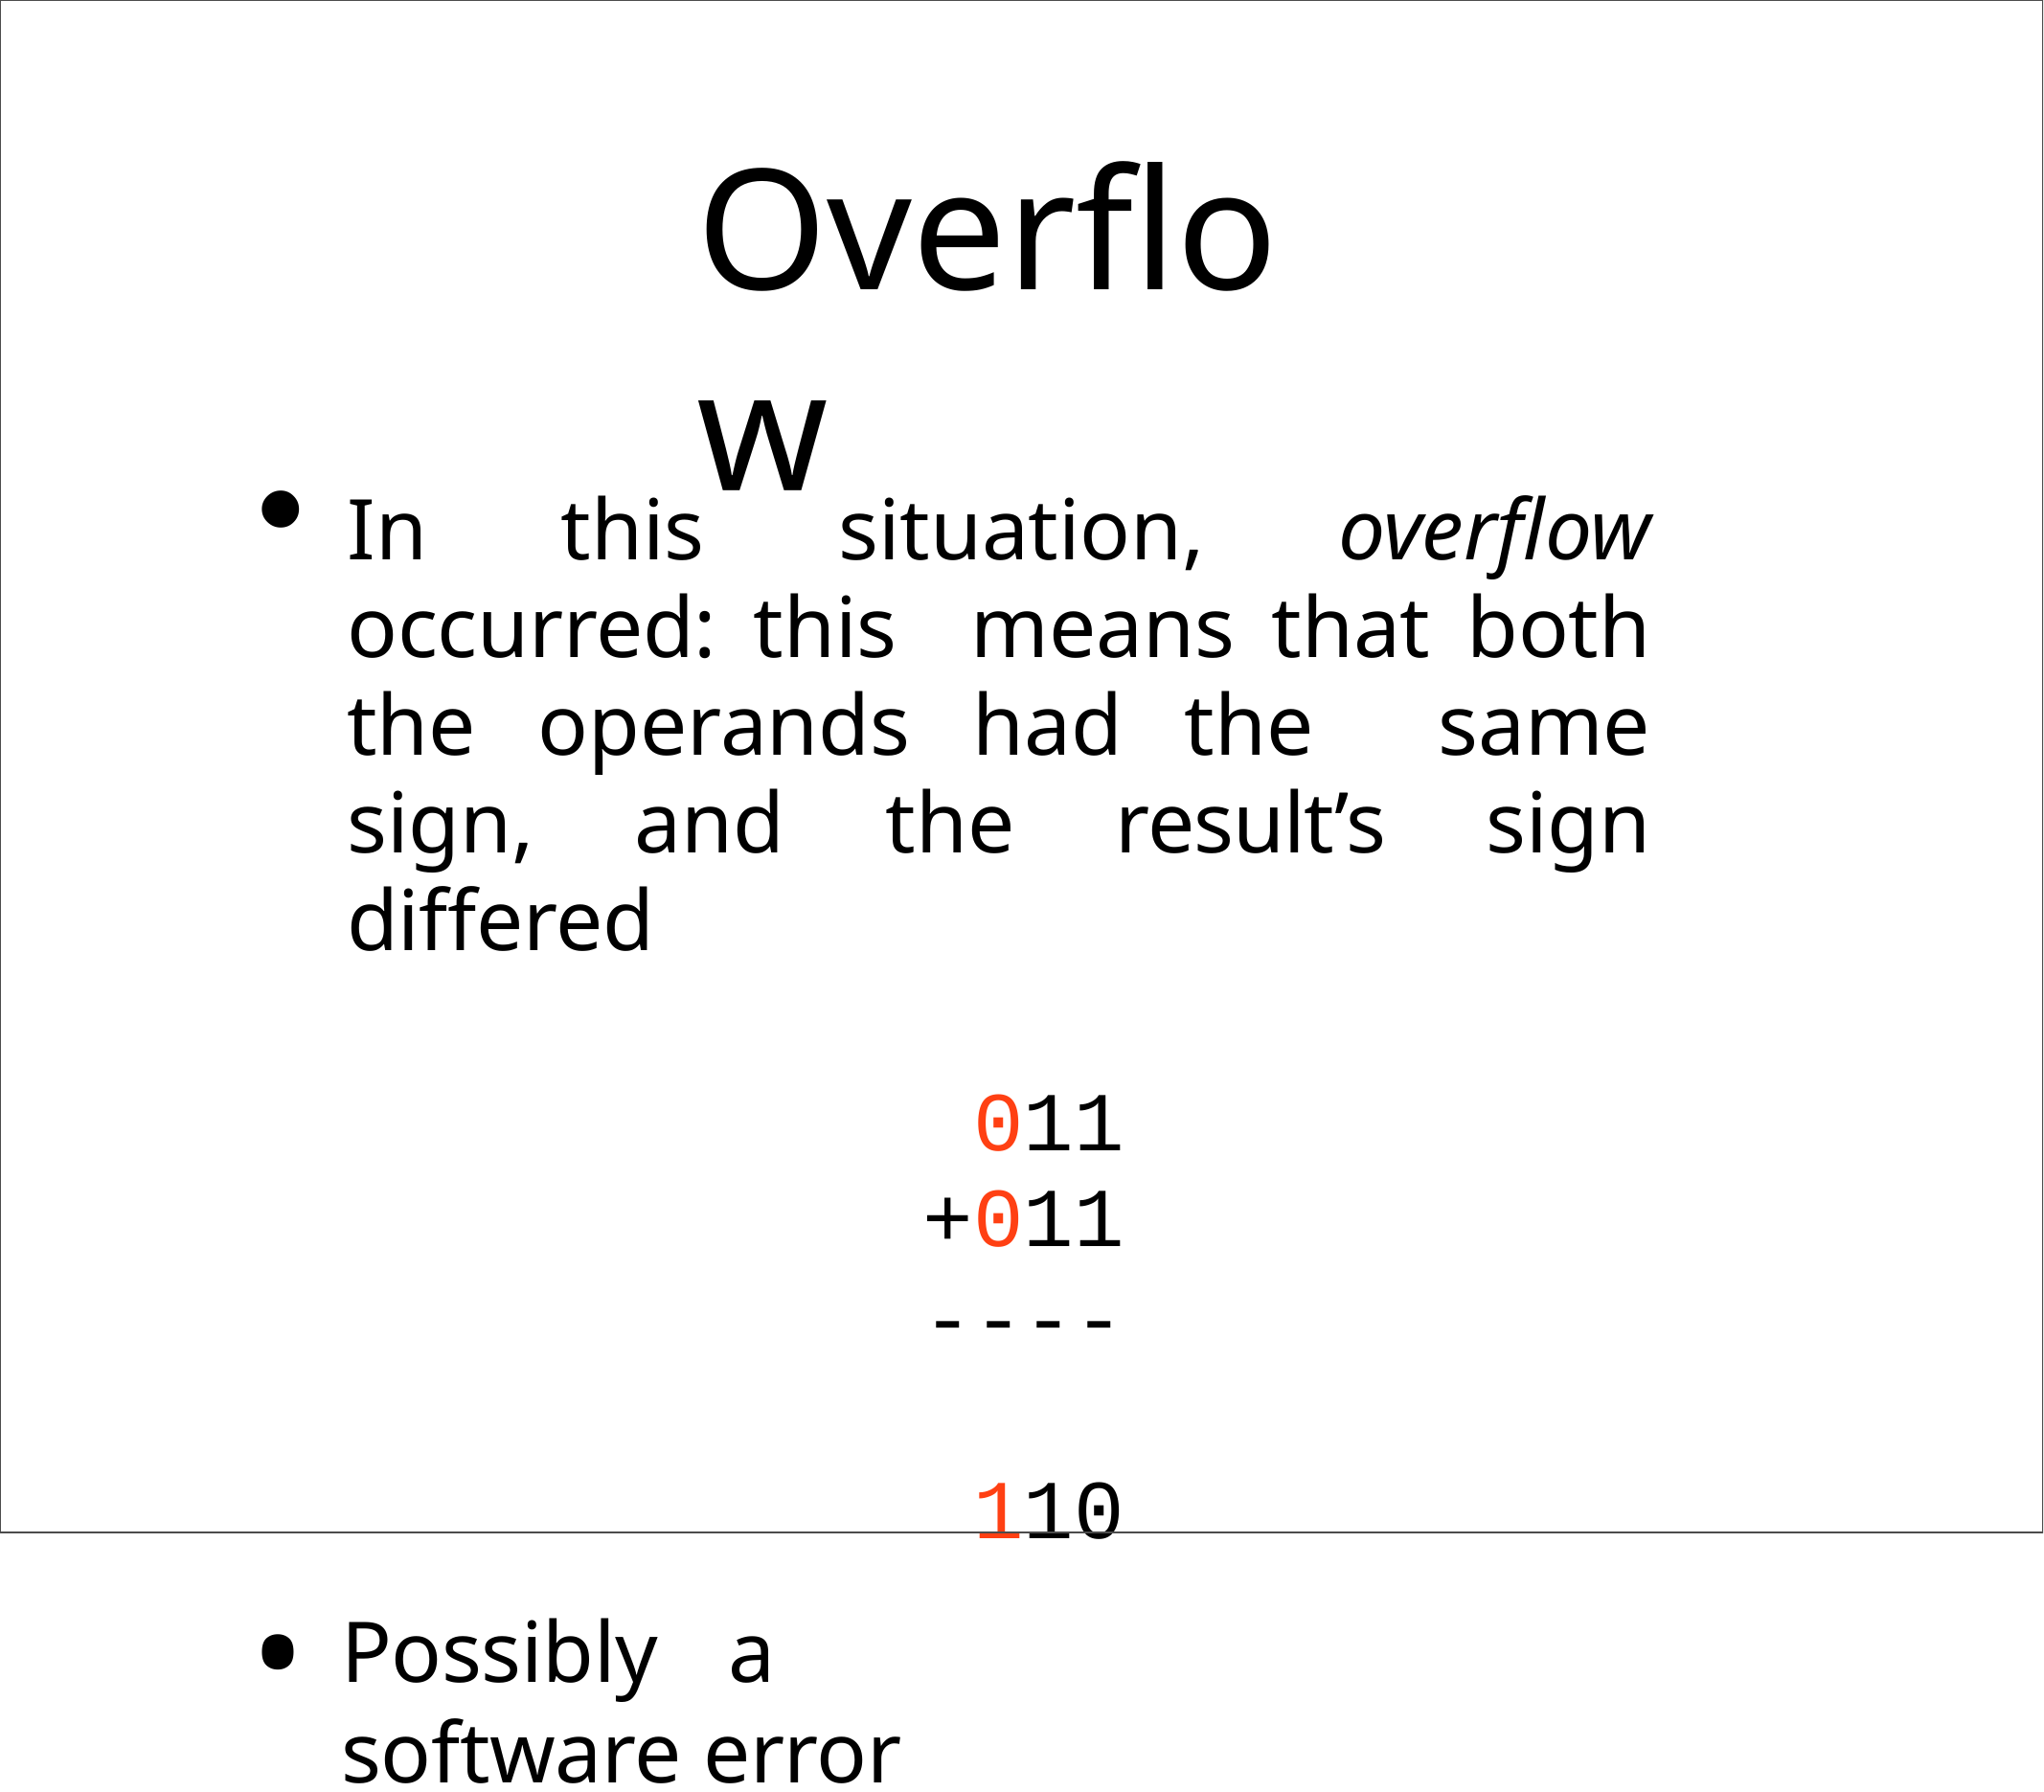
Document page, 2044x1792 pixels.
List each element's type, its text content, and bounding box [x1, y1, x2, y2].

text_box In this situation, overflow occurred: this means that both the operands had the same sign, and the result’s sign differed 011 +011 ---- 110 Possibly a software error [243, 1532, 1654, 1792]
text_box [0, 0, 2044, 1532]
